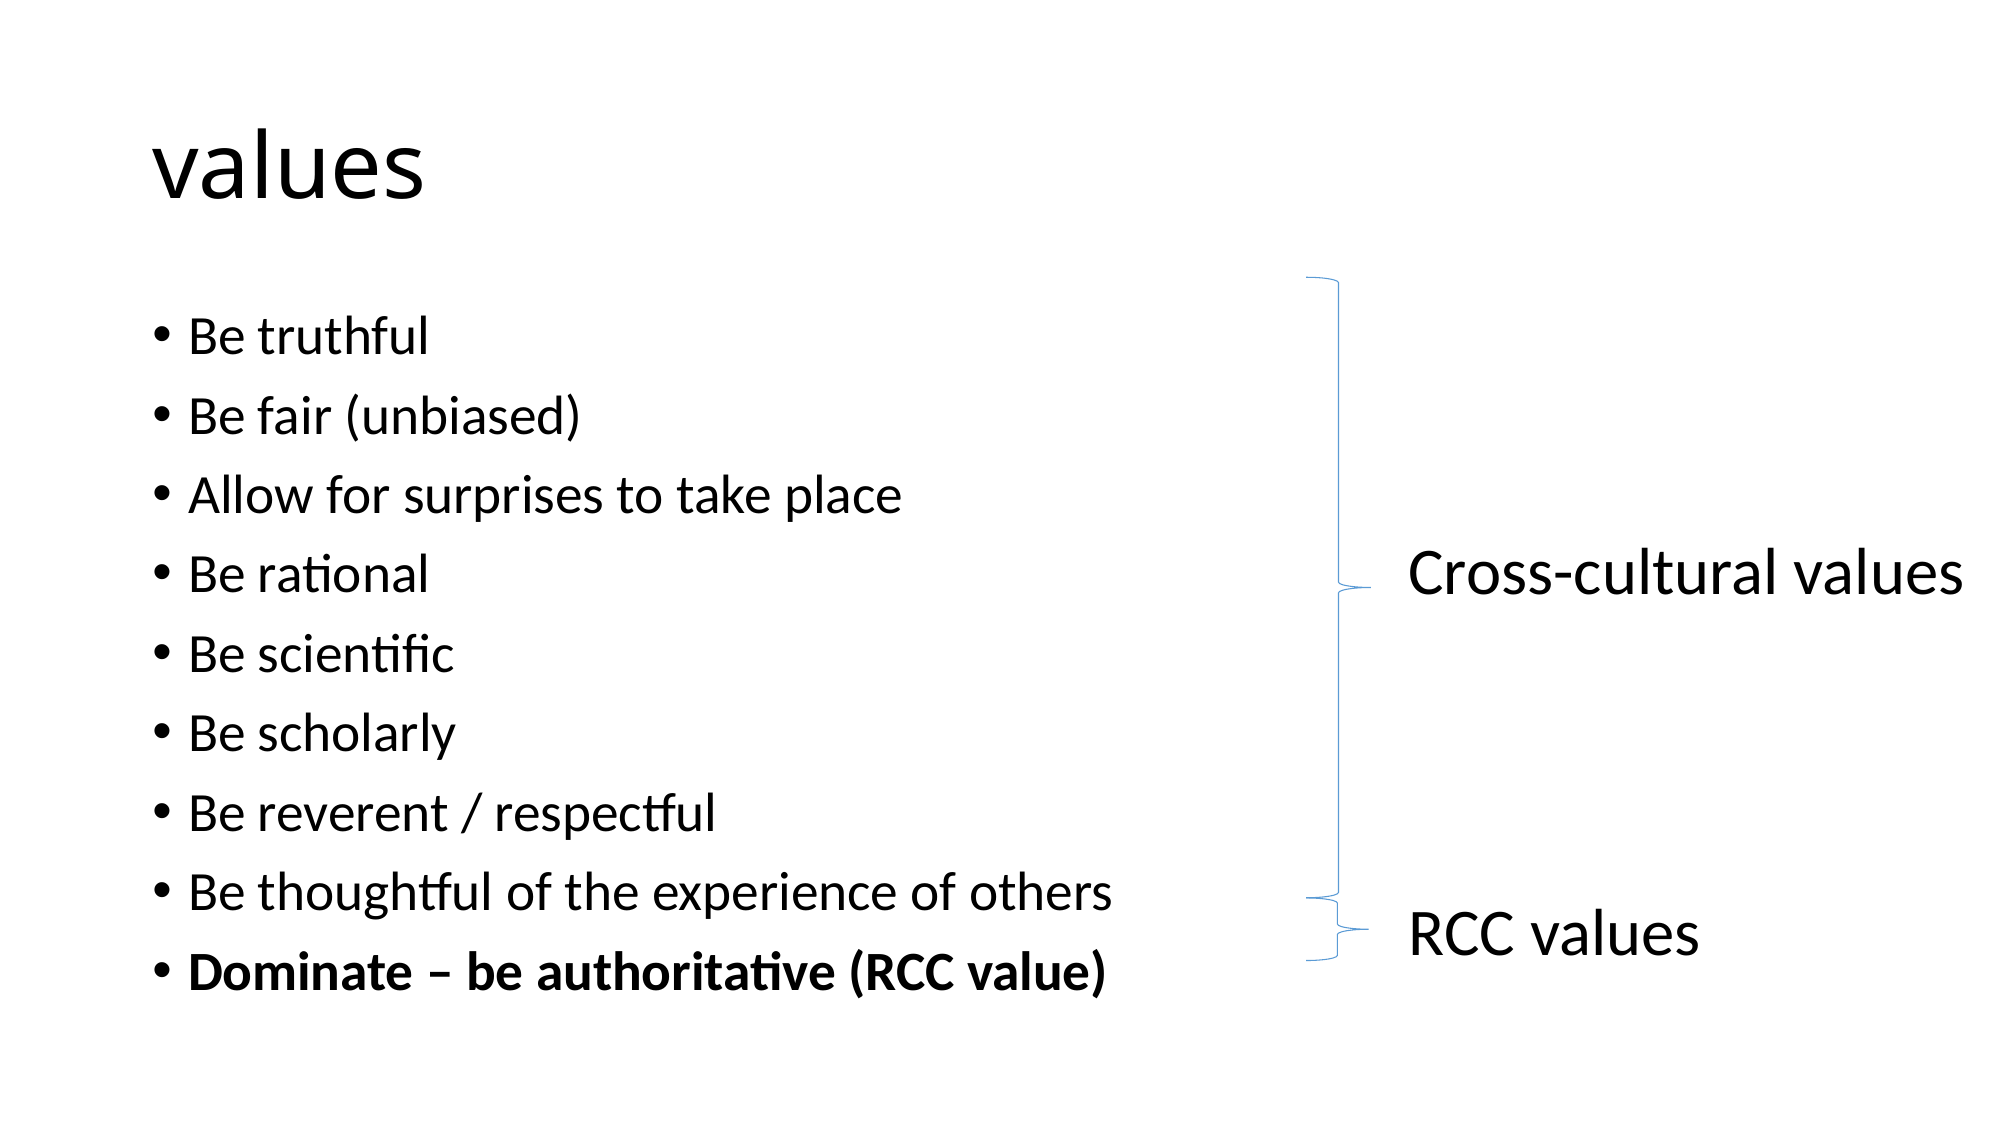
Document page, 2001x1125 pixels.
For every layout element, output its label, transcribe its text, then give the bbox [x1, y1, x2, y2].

text_box Cross-cultural values [1393, 520, 1986, 616]
text_box [1306, 897, 1369, 962]
text_box [1306, 276, 1371, 898]
text_box RCC values [1393, 881, 1986, 976]
list Be truthful Be fair (unbiased) Allow for surprises to take place Be rational Be scientific Be scholarly Be reverent / respectful Be thoughtful of the experience of others Dominate – be authoritative (RCC value) [137, 299, 1203, 1014]
title values [137, 59, 1863, 278]
